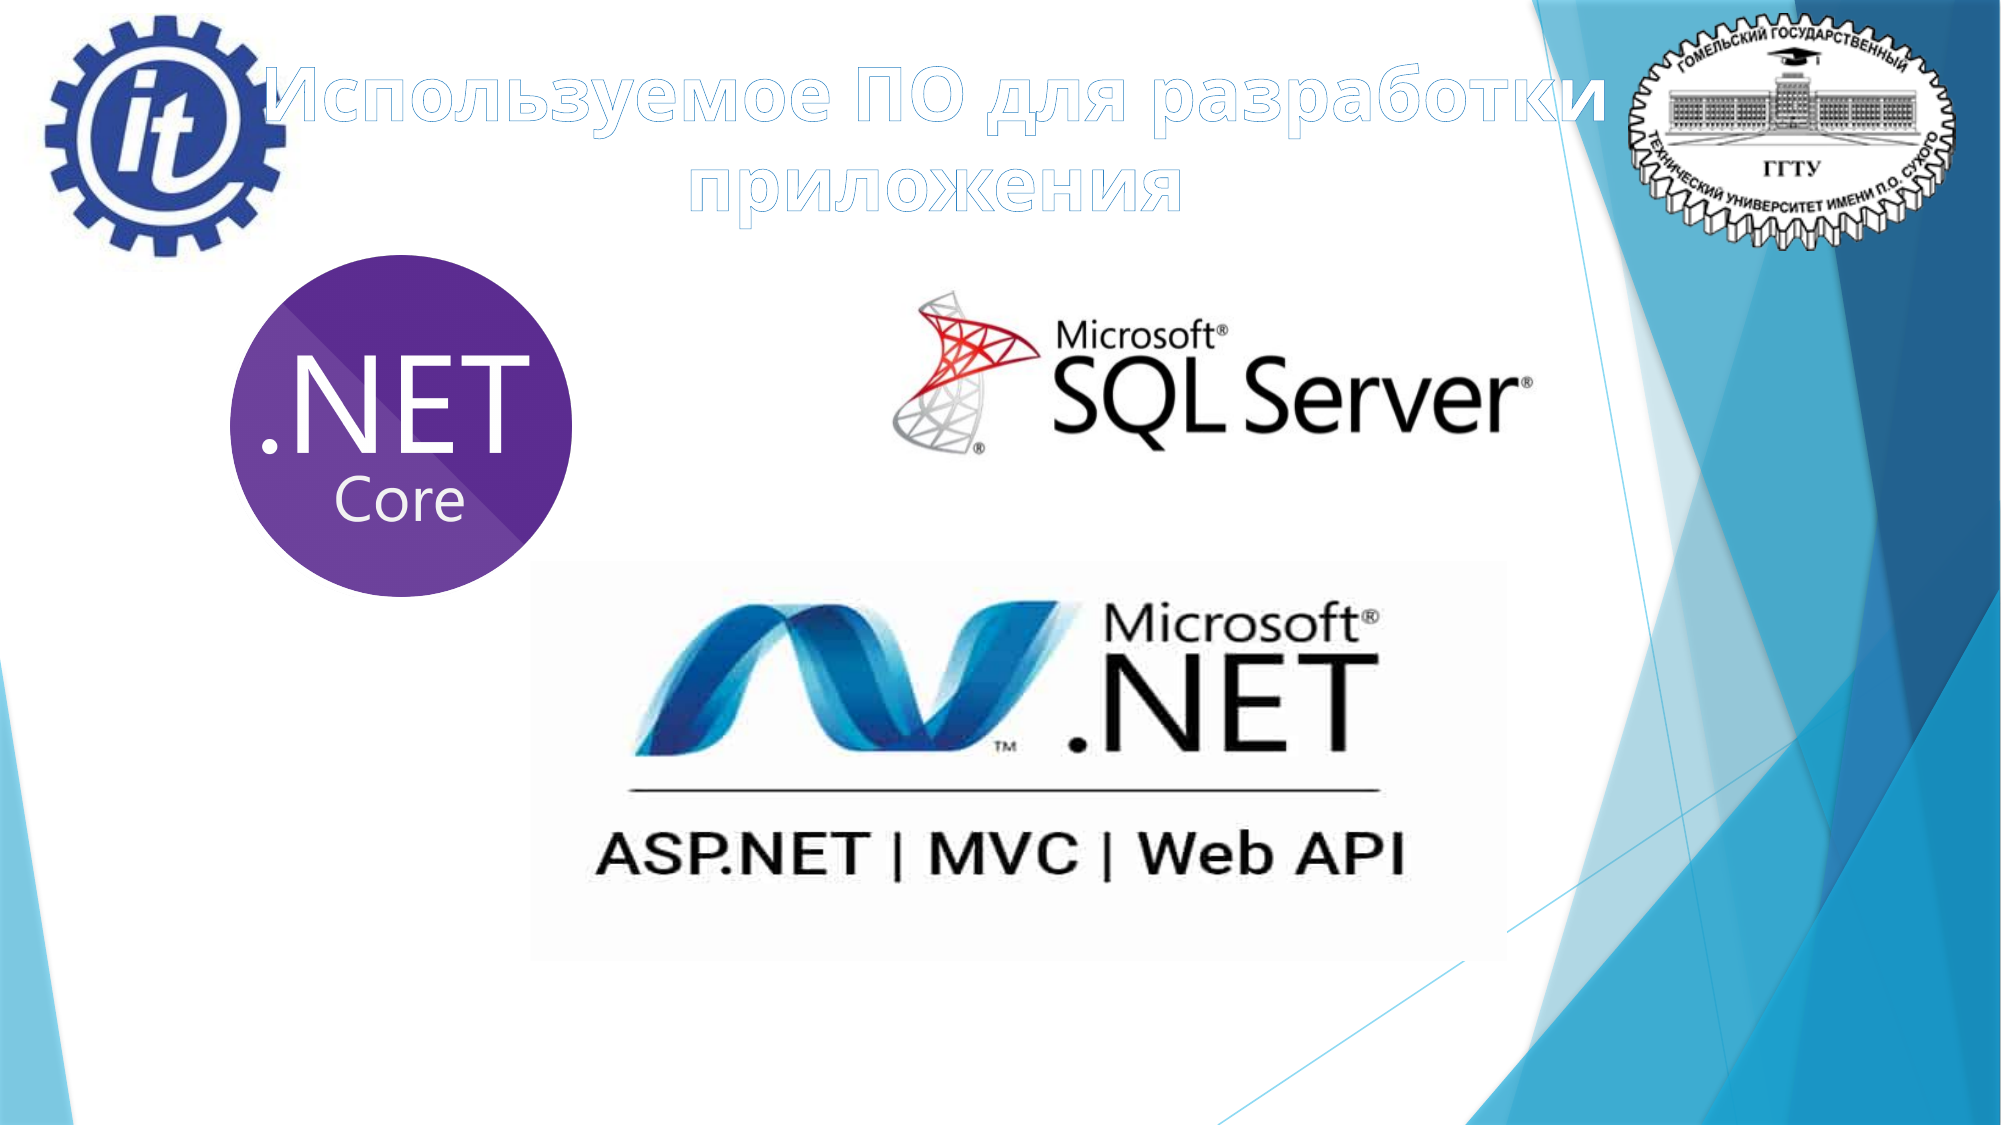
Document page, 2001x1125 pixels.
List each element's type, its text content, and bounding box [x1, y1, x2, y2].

title Используемое ПО для разработки приложения [328, 38, 1641, 320]
picture [530, 561, 1515, 961]
picture [843, 279, 1576, 497]
picture [0, 13, 324, 272]
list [229, 254, 573, 598]
picture [1627, 13, 1956, 251]
